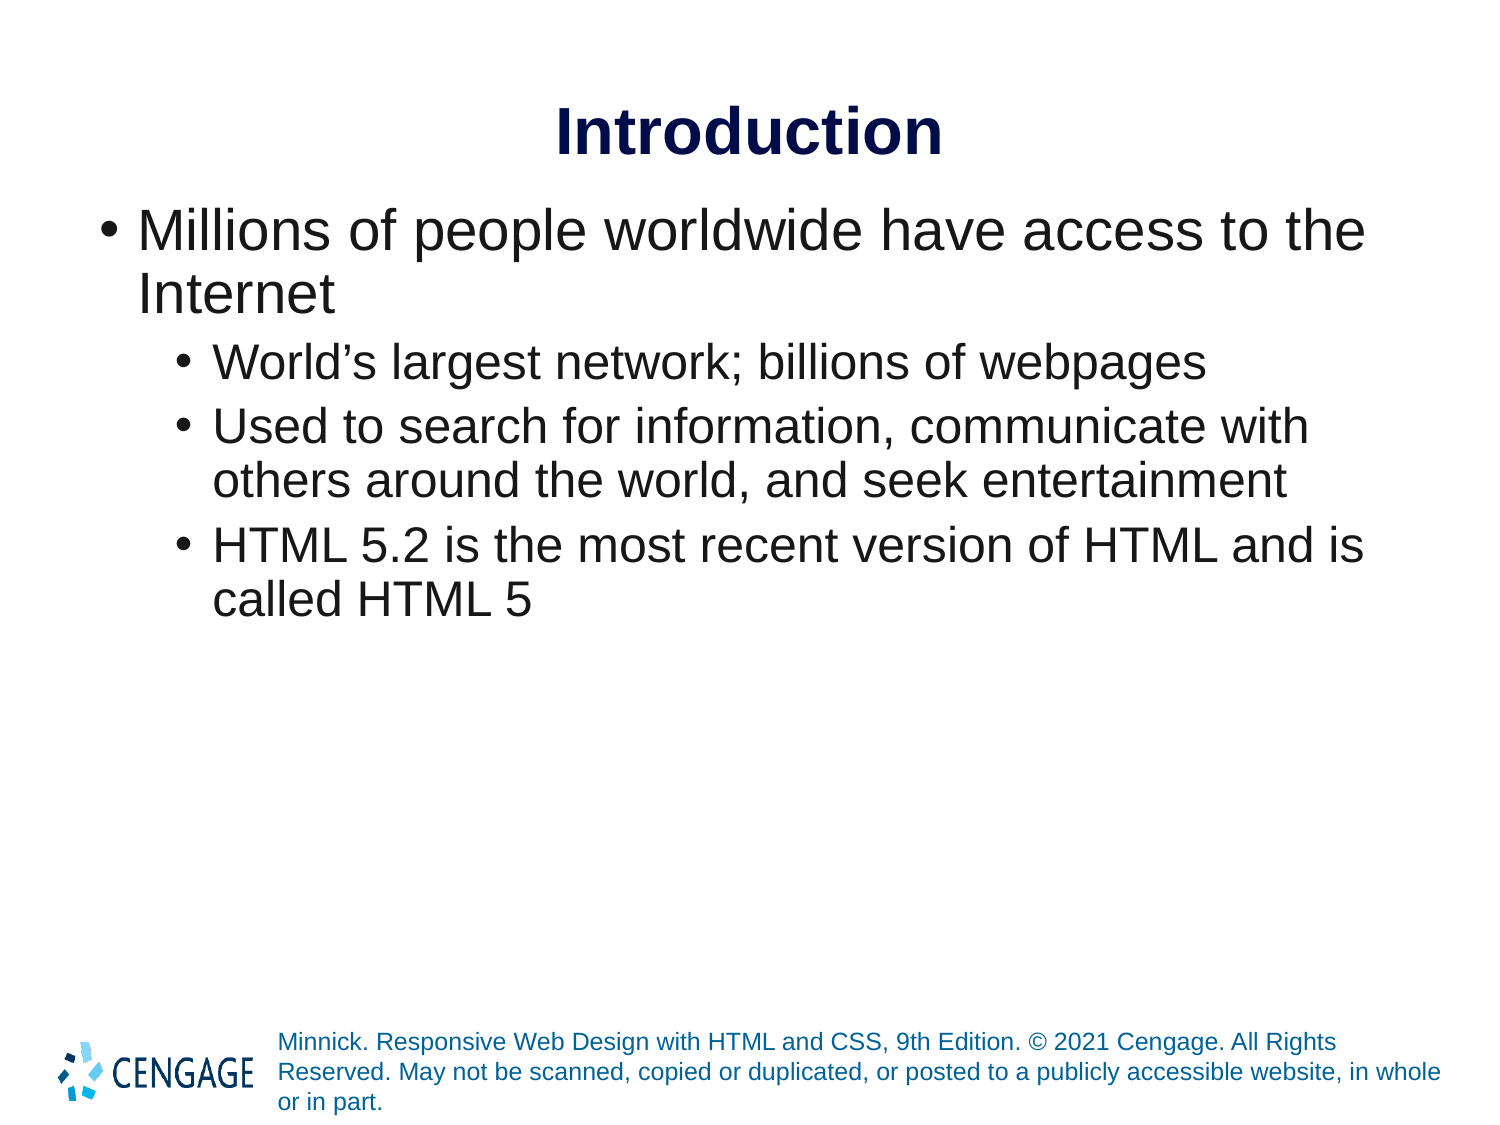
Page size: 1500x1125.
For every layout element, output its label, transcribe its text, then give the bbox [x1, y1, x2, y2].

list Millions of people worldwide have access to the Internet World’s largest network; billions of webpages Used to search for information, communicate with others around the world, and seek entertainment HTML 5.2 is the most recent version of HTML and is called HTML 5 [99, 200, 1397, 1024]
title Introduction [103, 24, 1397, 175]
footer Minnick. Responsive Web Design with HTML and CSS, 9th Edition. © 2021 Cengage. All Rights Reserved. May not be scanned, copied or duplicated, or posted to a publicly accessible website, in whole or in part. [262, 1040, 1475, 1100]
picture [58, 1042, 253, 1101]
